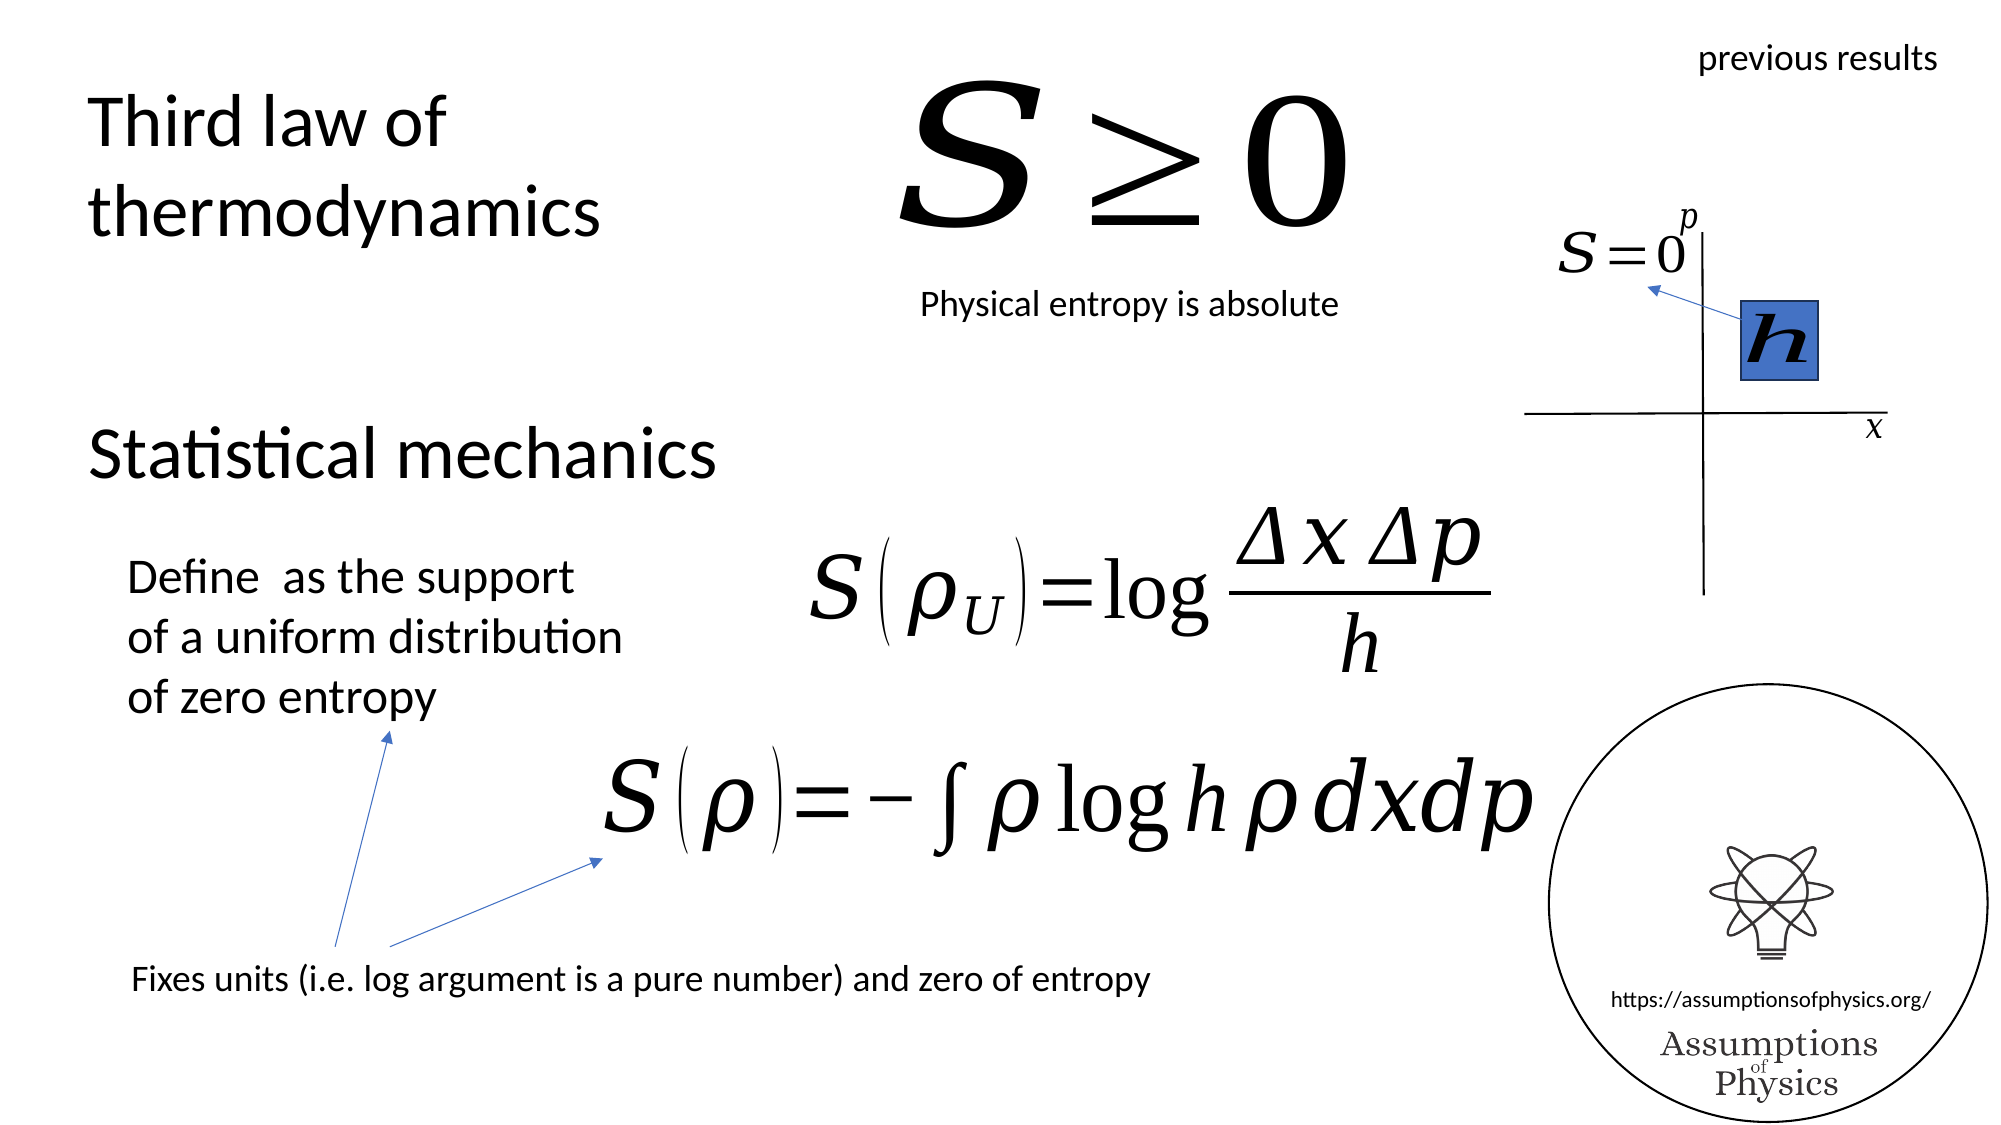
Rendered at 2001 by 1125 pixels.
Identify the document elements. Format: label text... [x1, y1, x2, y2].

text_box Fixes units (i.e. log argument is a pure number) and zero of entropy [116, 946, 1168, 1007]
text_box previous results [1682, 25, 1954, 86]
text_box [390, 858, 603, 947]
picture [1660, 1029, 1877, 1103]
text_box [1524, 196, 1888, 596]
picture [1709, 846, 1834, 960]
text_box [335, 732, 390, 947]
text_box Physical entropy is absolute [905, 271, 1355, 332]
text_box Third law of thermodynamics [72, 64, 618, 260]
text_box Statistical mechanics [73, 396, 733, 501]
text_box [1647, 286, 1742, 320]
